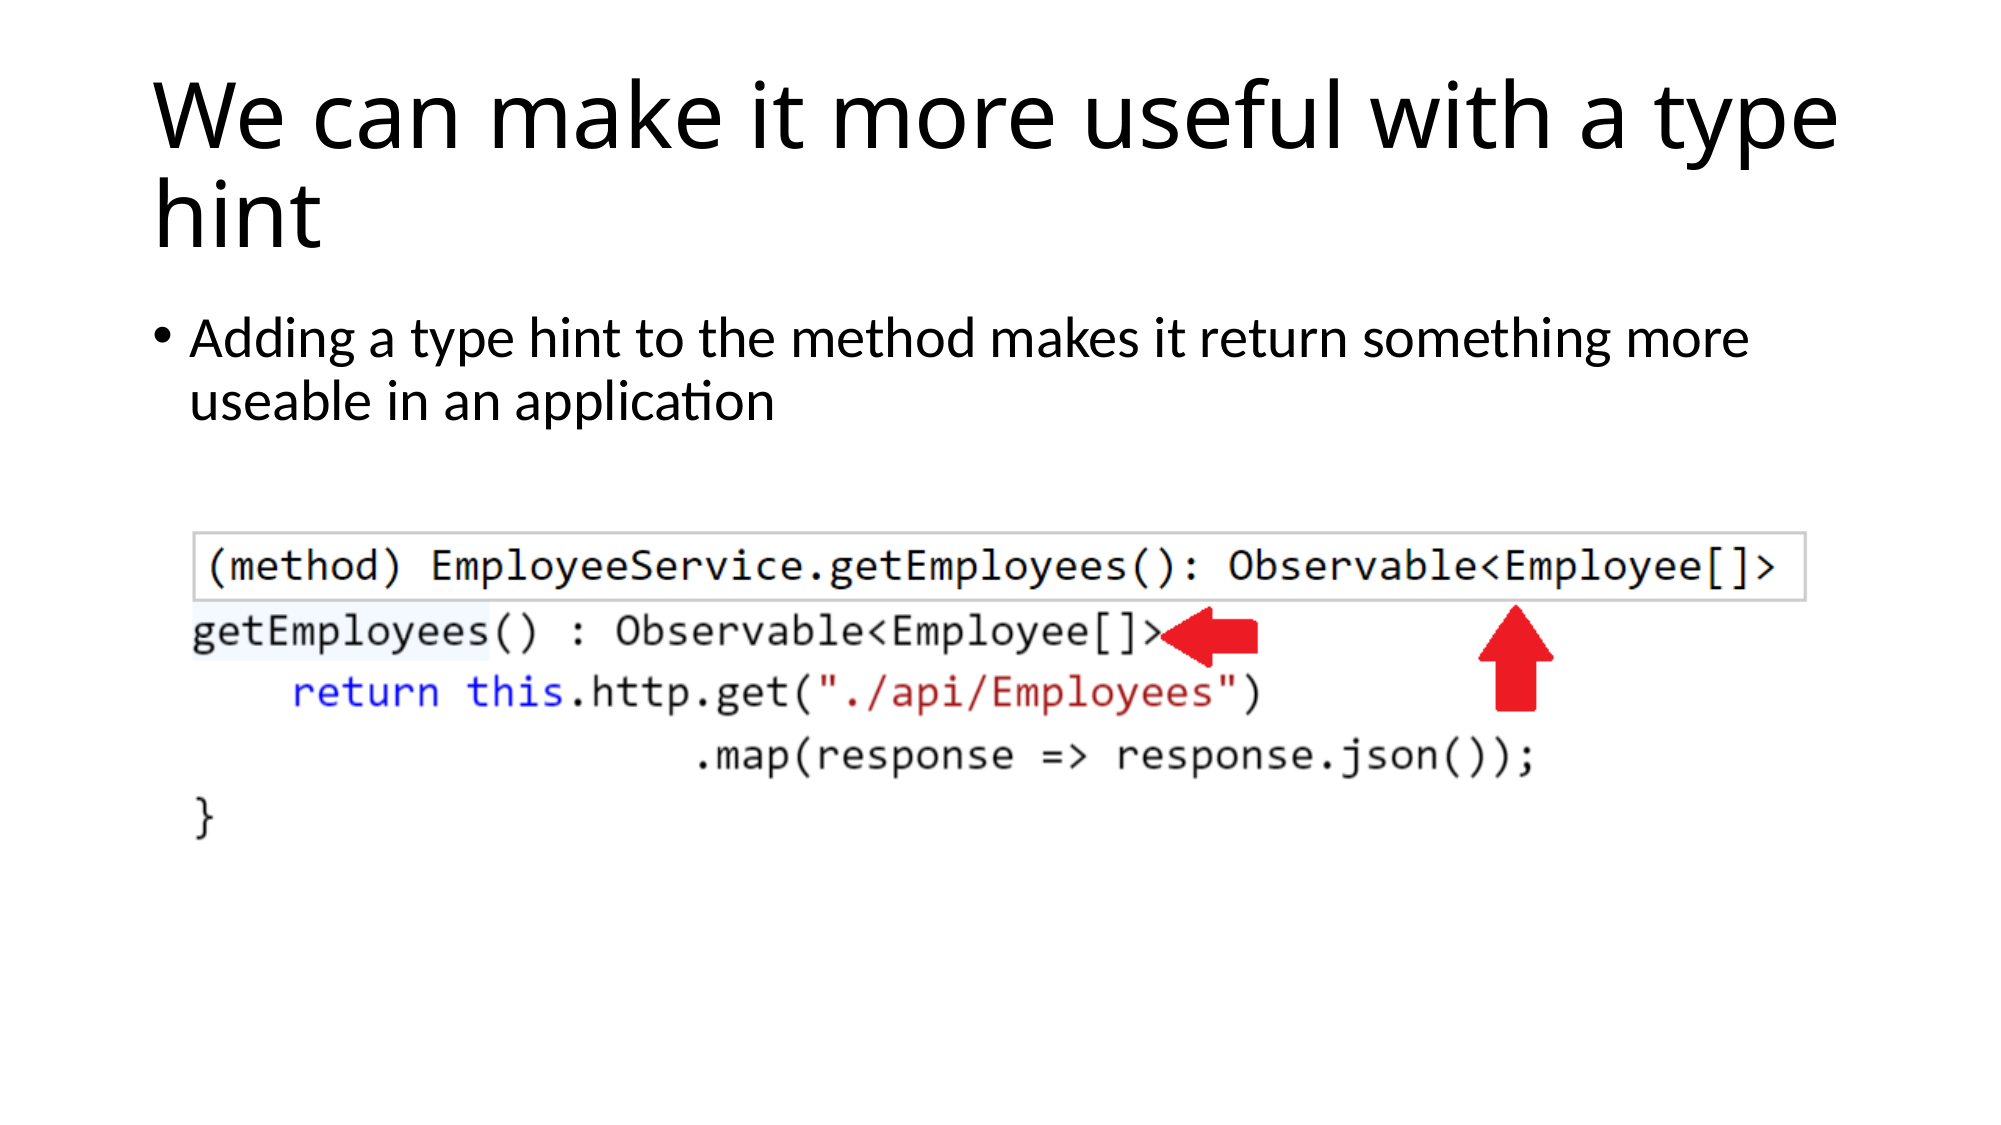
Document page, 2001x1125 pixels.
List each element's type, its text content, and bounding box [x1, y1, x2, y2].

title We can make it more useful with a type hint [137, 59, 1863, 278]
picture [185, 519, 1815, 867]
list Adding a type hint to the method makes it return something more useable in an application [137, 299, 1863, 1014]
